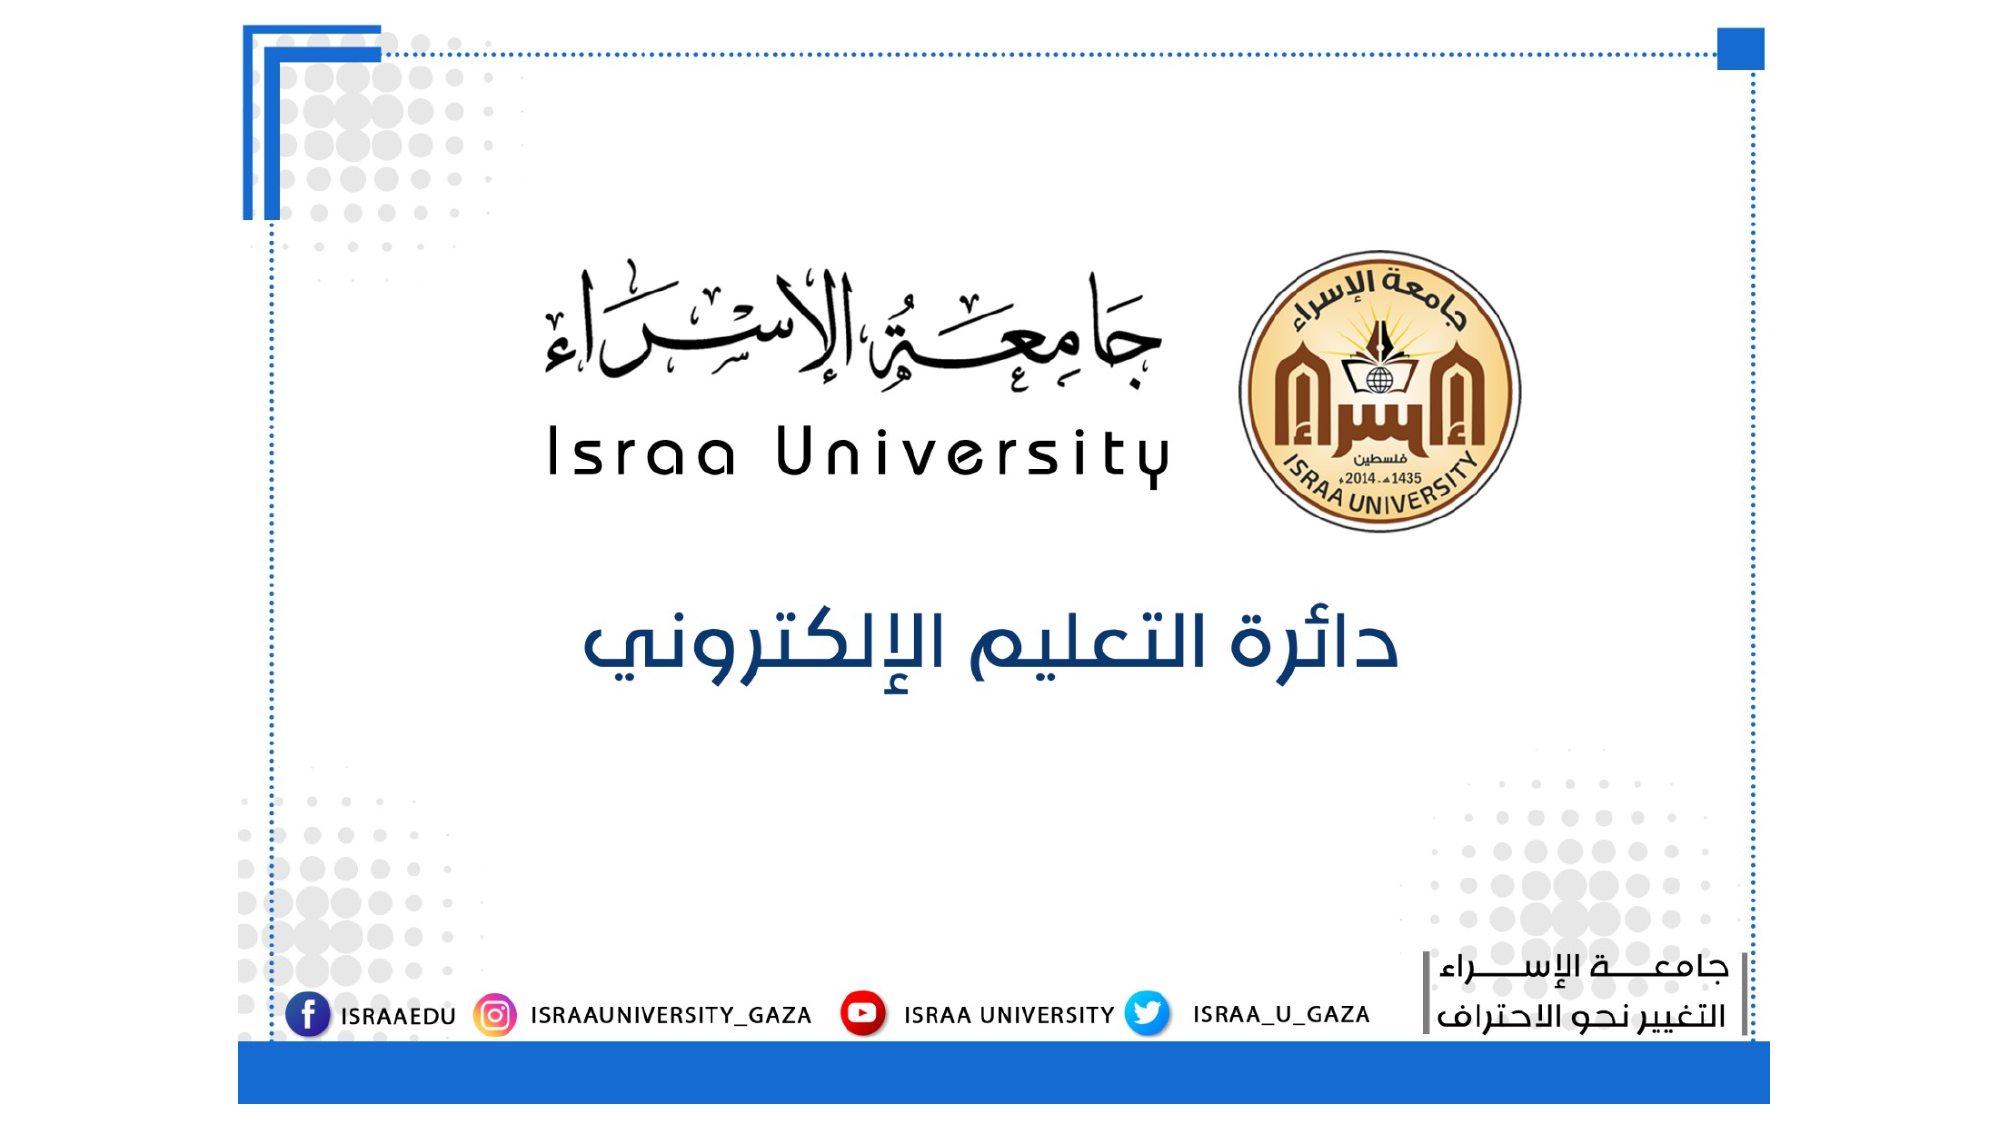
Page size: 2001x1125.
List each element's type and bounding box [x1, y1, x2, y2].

picture [238, 21, 1770, 1104]
